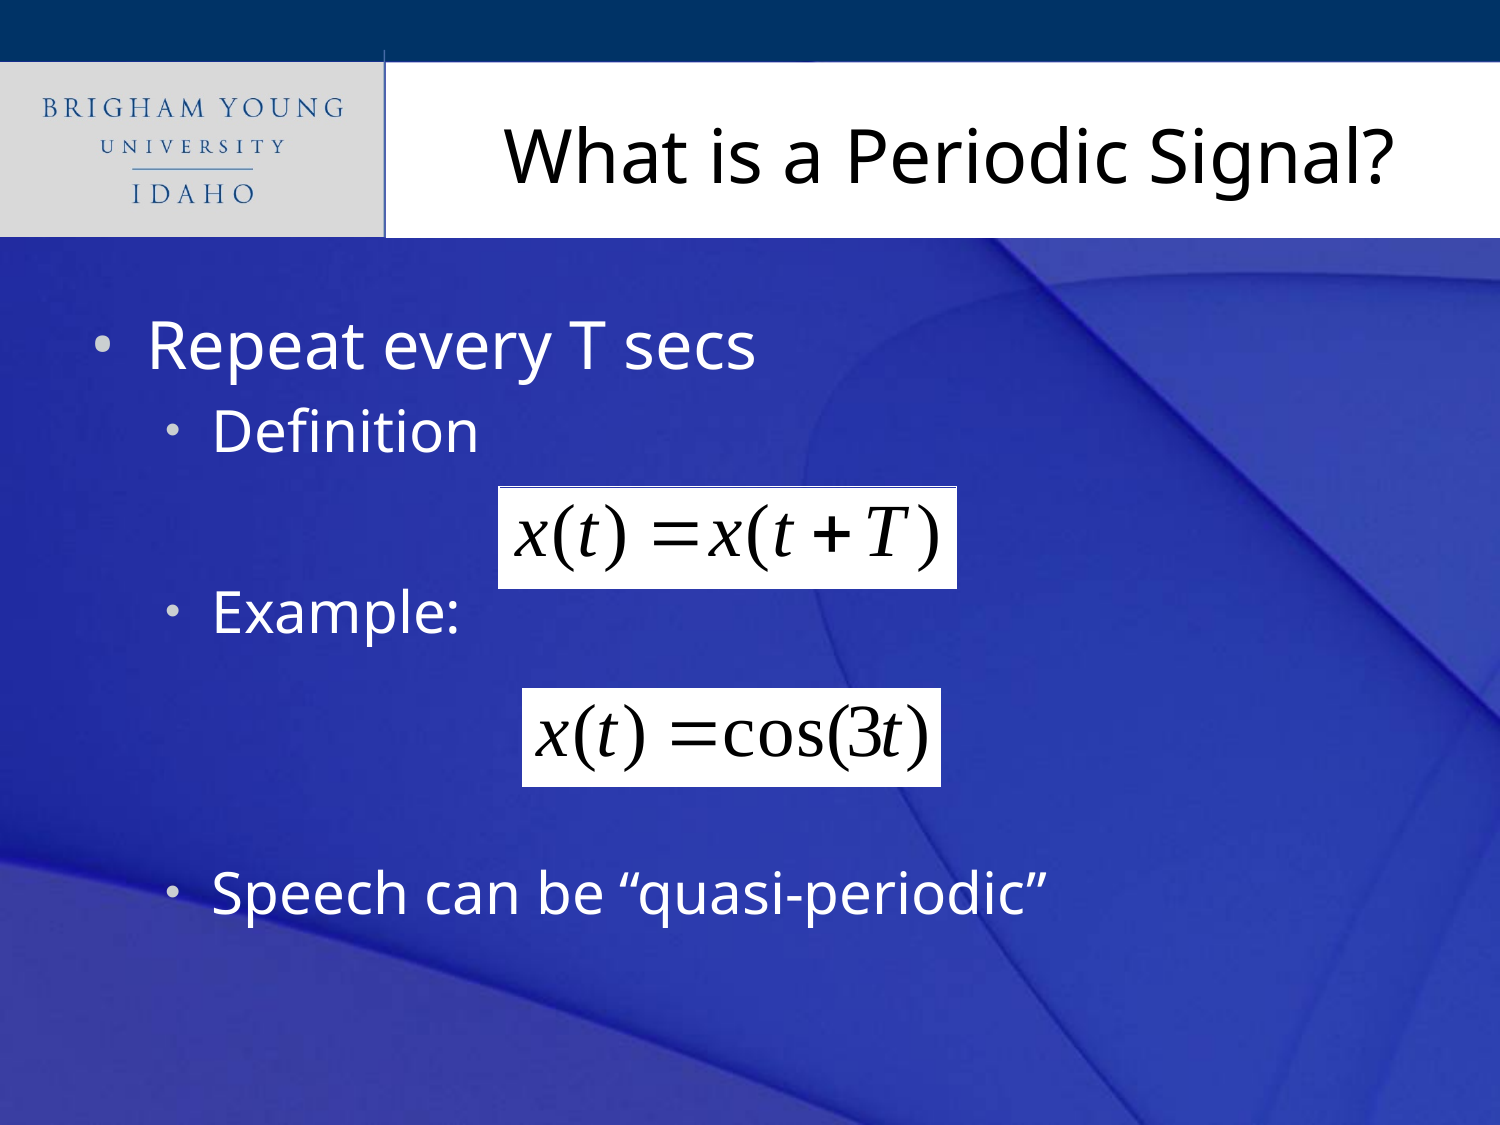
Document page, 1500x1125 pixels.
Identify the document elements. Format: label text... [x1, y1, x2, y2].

title What is a Periodic Signal? [399, 74, 1500, 233]
picture [0, 62, 1500, 1125]
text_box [499, 487, 957, 588]
list Repeat every T secs Definition Example: Speech can be “quasi-periodic” [74, 294, 1426, 1038]
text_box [521, 687, 941, 788]
